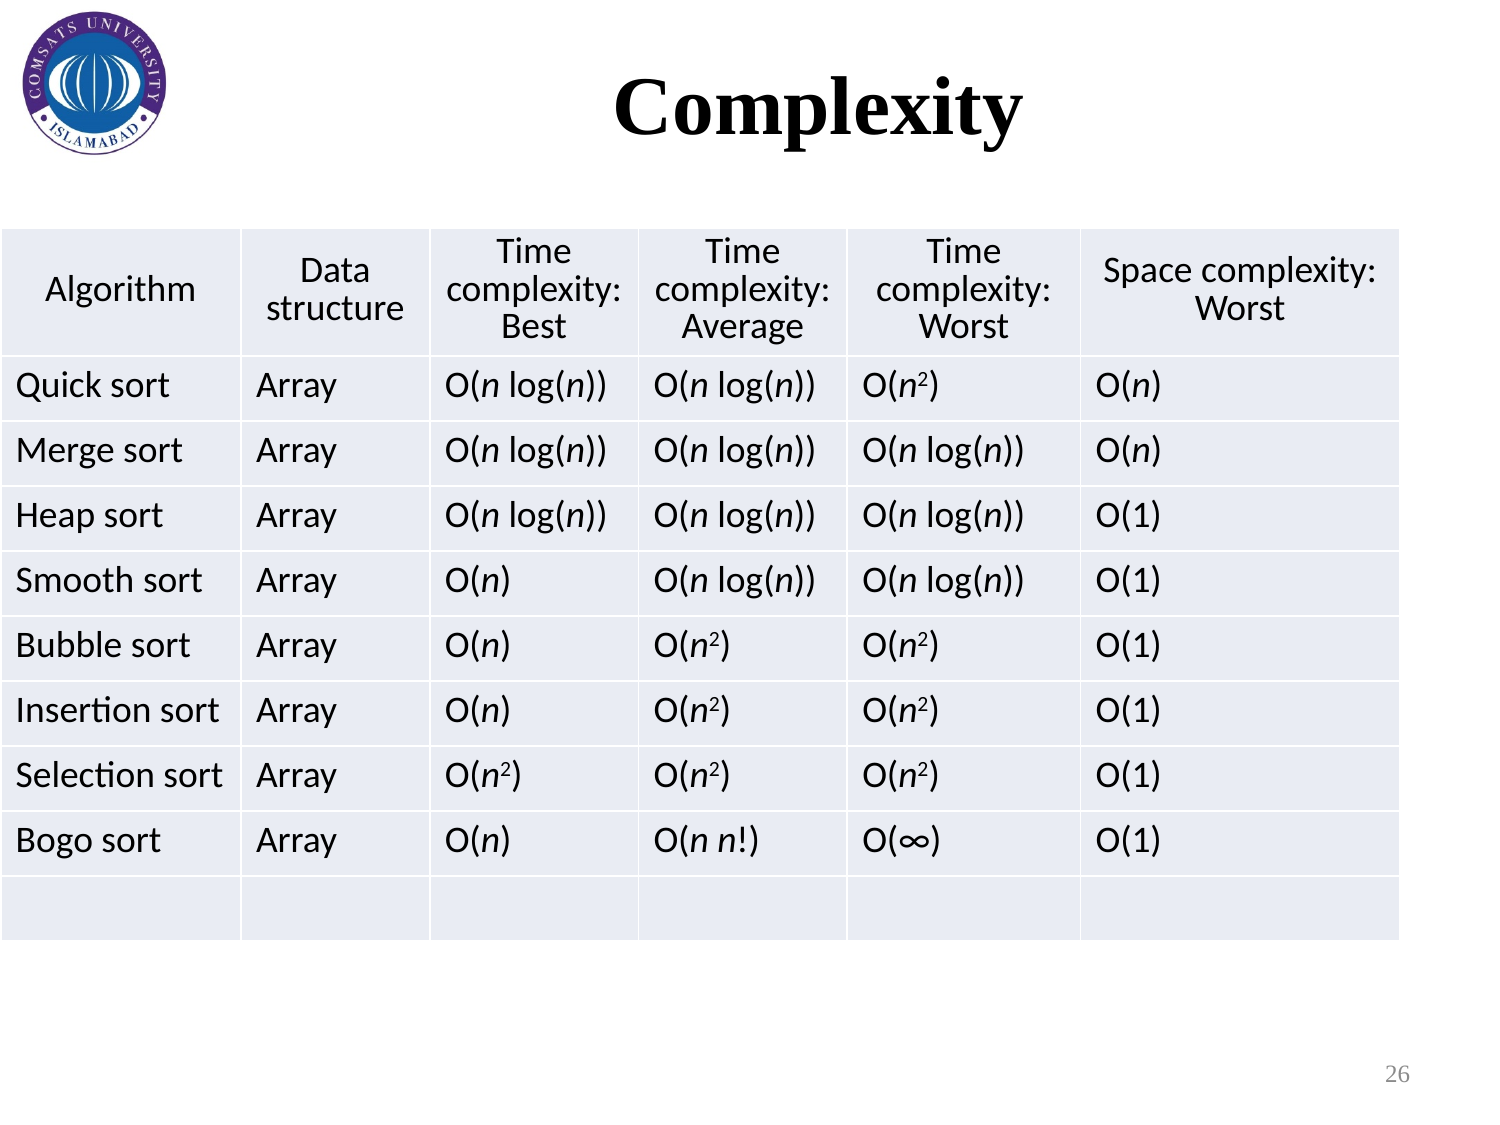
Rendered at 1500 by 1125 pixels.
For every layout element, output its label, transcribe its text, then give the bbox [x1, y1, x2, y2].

table_cell Selection sort [2, 747, 240, 810]
table_cell O(n2) [848, 747, 1080, 810]
table_cell O(n) [431, 617, 638, 680]
table_cell O(n log(n)) [639, 552, 846, 615]
table_cell O(n2) [848, 617, 1080, 680]
table_cell O(n log(n)) [431, 487, 638, 550]
table_cell O(n log(n)) [431, 422, 638, 485]
table_header Data structure [242, 229, 429, 355]
table_cell Heap sort [2, 487, 240, 550]
table_header Space complexity: Worst [1081, 229, 1399, 355]
table_cell Smooth sort [2, 552, 240, 615]
table_cell O(1) [1081, 487, 1399, 550]
table_cell [639, 877, 846, 940]
table_cell O(n) [431, 552, 638, 615]
table_cell Array [242, 357, 429, 420]
table_cell Array [242, 617, 429, 680]
table_header Time complexity:Best [431, 229, 638, 355]
table_cell O(n2) [639, 747, 846, 810]
table_cell O(1) [1081, 812, 1399, 875]
table_cell Bubble sort [2, 617, 240, 680]
table_header Time complexity: Average [639, 229, 846, 355]
table_cell O(n log(n)) [848, 552, 1080, 615]
table_cell O(1) [1081, 747, 1399, 810]
table_cell O(n2) [639, 617, 846, 680]
table_cell [848, 877, 1080, 940]
table_cell [2, 877, 240, 940]
table_cell O(n) [431, 812, 638, 875]
table_cell [242, 877, 429, 940]
table_cell Merge sort [2, 422, 240, 485]
table_cell O(n log(n)) [848, 422, 1080, 485]
table_cell O(n2) [639, 682, 846, 745]
table_cell O(n2) [848, 682, 1080, 745]
table_cell O(n) [431, 682, 638, 745]
table_cell O(n) [1081, 422, 1399, 485]
table_cell Array [242, 682, 429, 745]
picture [12, 0, 176, 163]
table_header Algorithm [2, 229, 240, 355]
table_cell Insertion sort [2, 682, 240, 745]
table_cell O(n log(n)) [848, 487, 1080, 550]
table_cell O(1) [1081, 617, 1399, 680]
table_cell O(n n!) [639, 812, 846, 875]
table_cell Array [242, 747, 429, 810]
slide_number 26 [1074, 1042, 1425, 1103]
table_cell Array [242, 812, 429, 875]
table_cell Array [242, 487, 429, 550]
table_cell O(n2) [848, 357, 1080, 420]
table_cell Bogo sort [2, 812, 240, 875]
table_cell [431, 877, 638, 940]
table_cell O(n log(n)) [639, 422, 846, 485]
table_cell O(n2) [431, 747, 638, 810]
table_cell O(n log(n)) [639, 357, 846, 420]
table_cell O(1) [1081, 552, 1399, 615]
table_cell O(n log(n)) [639, 487, 846, 550]
table_cell O(∞) [848, 812, 1080, 875]
table_cell O(n) [1081, 357, 1399, 420]
title Complexity [143, 7, 1494, 195]
table_header Time complexity:Worst [848, 229, 1080, 355]
table_cell O(n log(n)) [431, 357, 638, 420]
table_cell [1081, 877, 1399, 940]
table_cell Quick sort [2, 357, 240, 420]
table_cell Array [242, 552, 429, 615]
table_cell Array [242, 422, 429, 485]
table_cell O(1) [1081, 682, 1399, 745]
